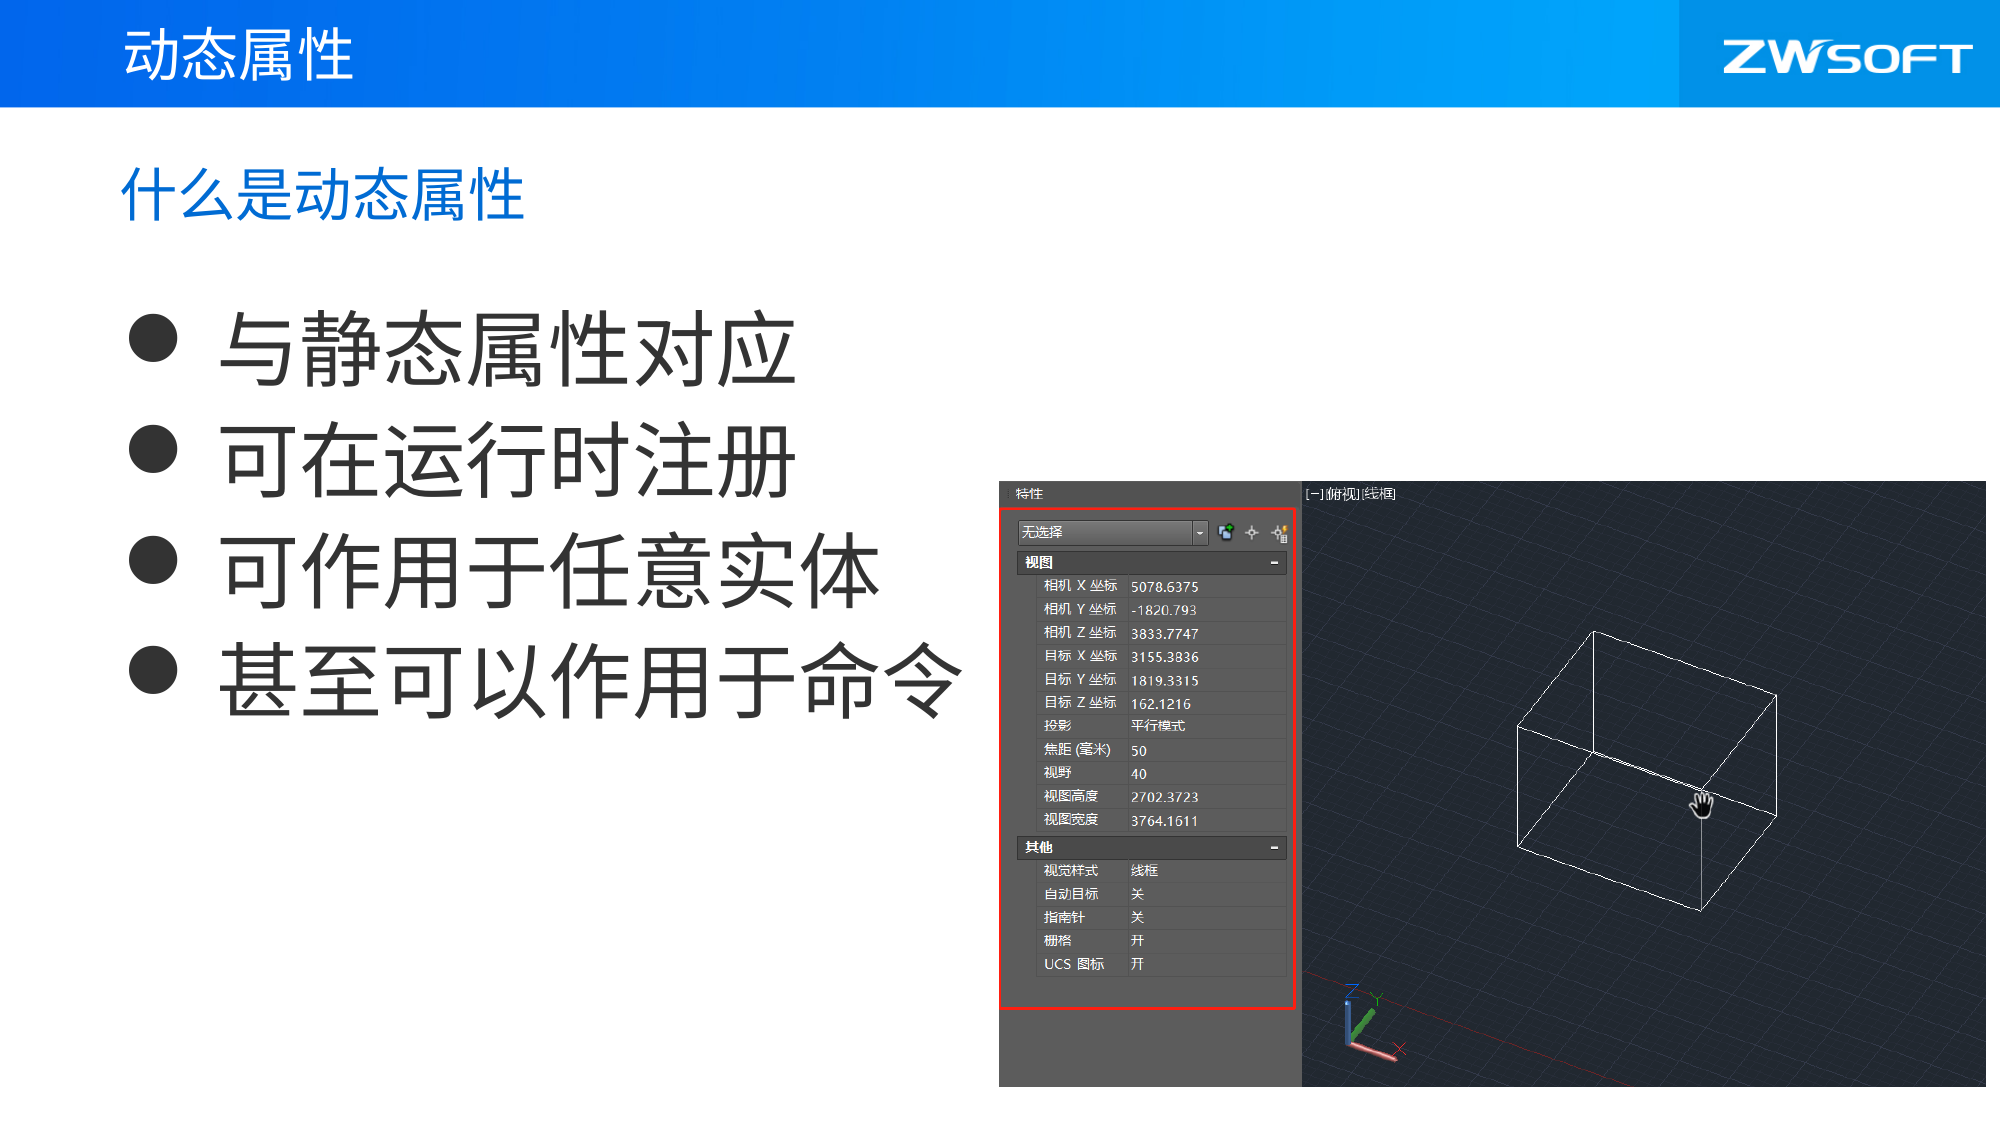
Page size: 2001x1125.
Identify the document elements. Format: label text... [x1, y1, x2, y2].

title 什么是动态属性 [104, 158, 1893, 238]
list 与静态属性对应 可在运行时注册 可作用于任意实体 甚至可以作用于命令 [107, 301, 1893, 1061]
list 动态属性 [107, 18, 374, 97]
picture [0, 0, 2000, 1125]
